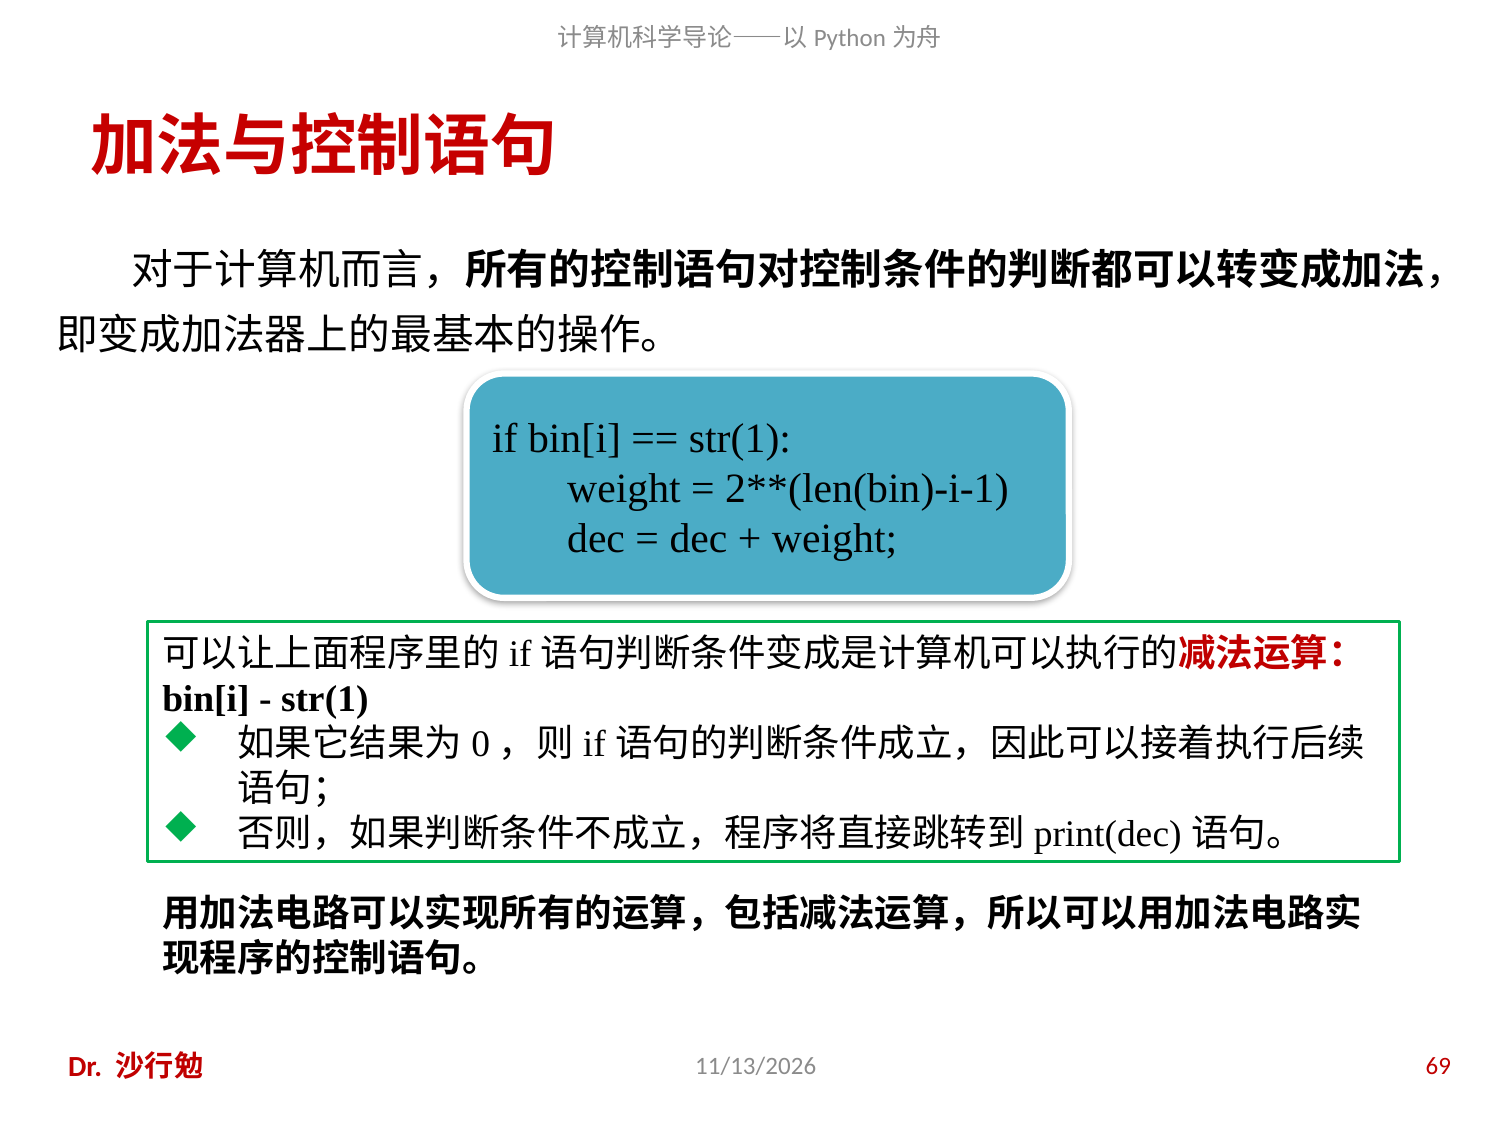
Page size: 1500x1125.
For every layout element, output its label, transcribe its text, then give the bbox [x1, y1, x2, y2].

text_box 用加法电路可以实现所有的运算，包括减法运算，所以可以用加法电路实现程序的控制语句。 [147, 881, 1400, 987]
text_box if bin[i] == str(1): weight = 2**(len(bin)-i-1) dec = dec + weight; [463, 370, 1073, 602]
list 对于计算机而言，所有的控制语句对控制条件的判断都可以转变成加法，即变成加法器上的最基本的操作。 [41, 219, 1447, 1012]
footer Dr. 沙行勉 [53, 1035, 386, 1095]
text_box 可以让上面程序里的if语句判断条件变成是计算机可以执行的减法运算：bin[i] - str(1) 如果它结果为0，则if语句的判断条件成立，因此可以接着执行后续语句； 否则，如果判断条件不成立，程序将直接跳转到print(dec)语句。 [147, 621, 1400, 862]
slide_number 69 [1116, 1035, 1467, 1095]
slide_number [501, 1035, 1010, 1095]
title 加法与控制语句 [75, 90, 1425, 195]
